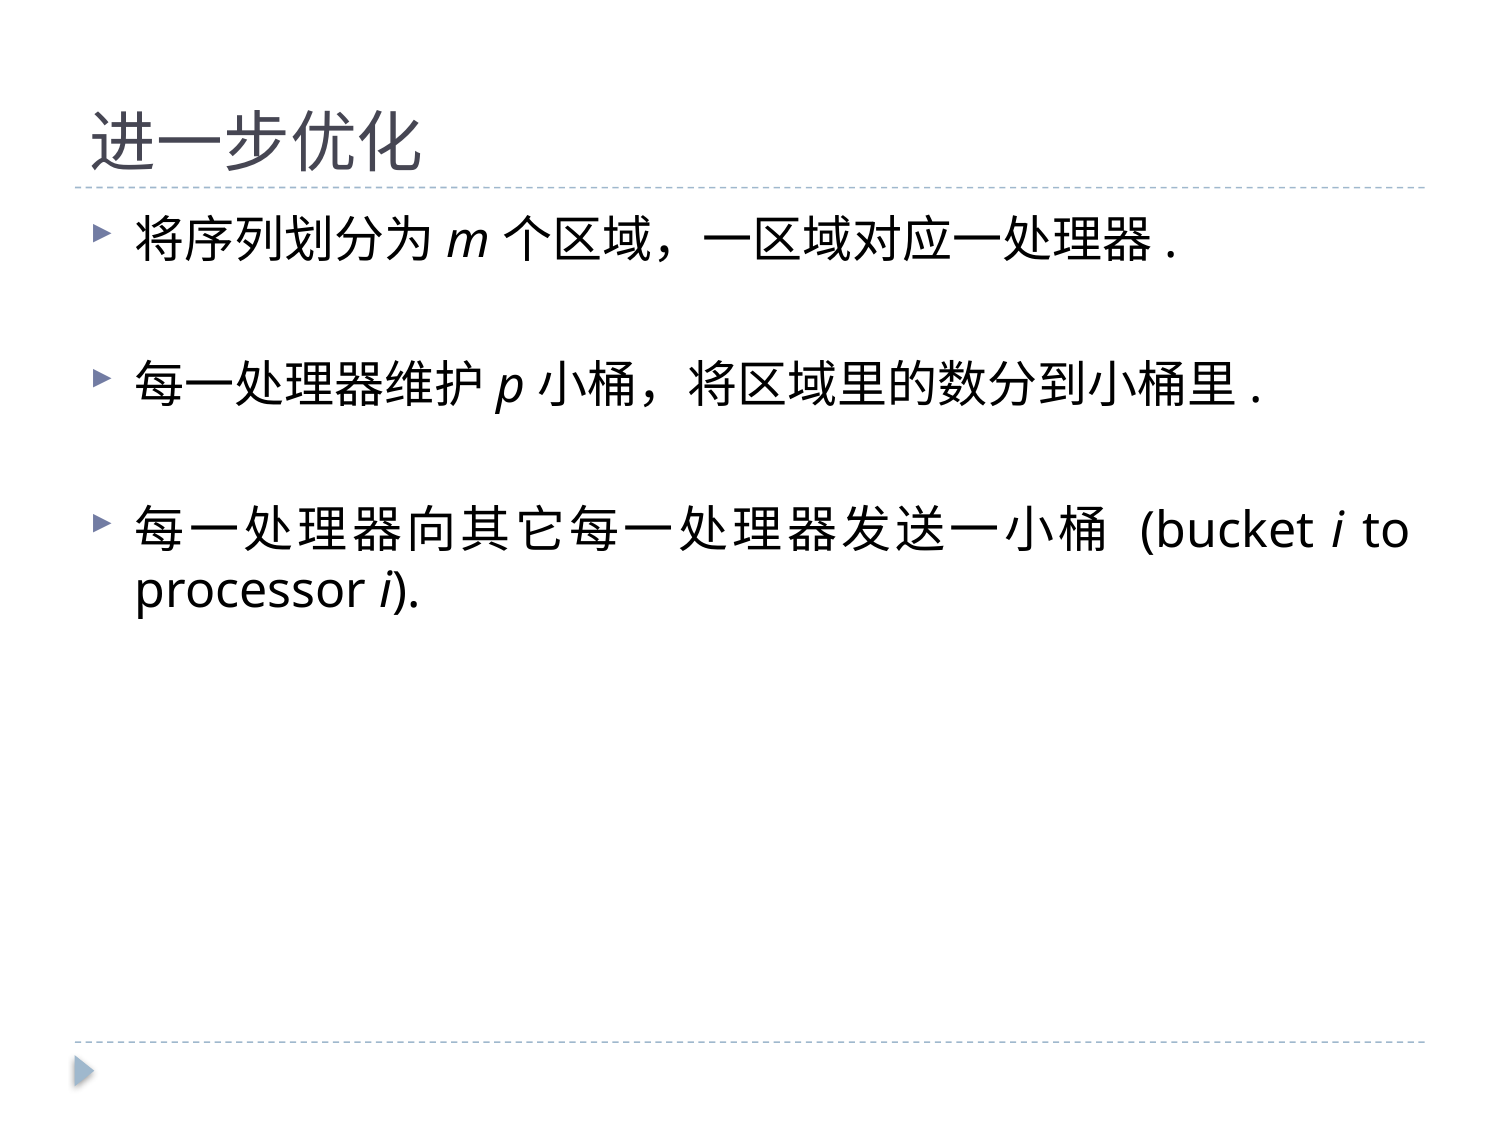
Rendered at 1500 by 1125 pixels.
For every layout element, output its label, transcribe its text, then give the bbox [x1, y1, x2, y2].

list 将序列划分为m个区域，一区域对应一处理器. 每一处理器维护p小桶，将区域里的数分到小桶里. 每一处理器向其它每一处理器发送一小桶 (bucket i to processor i). [75, 200, 1425, 1010]
title 进一步优化 [75, 24, 1425, 188]
